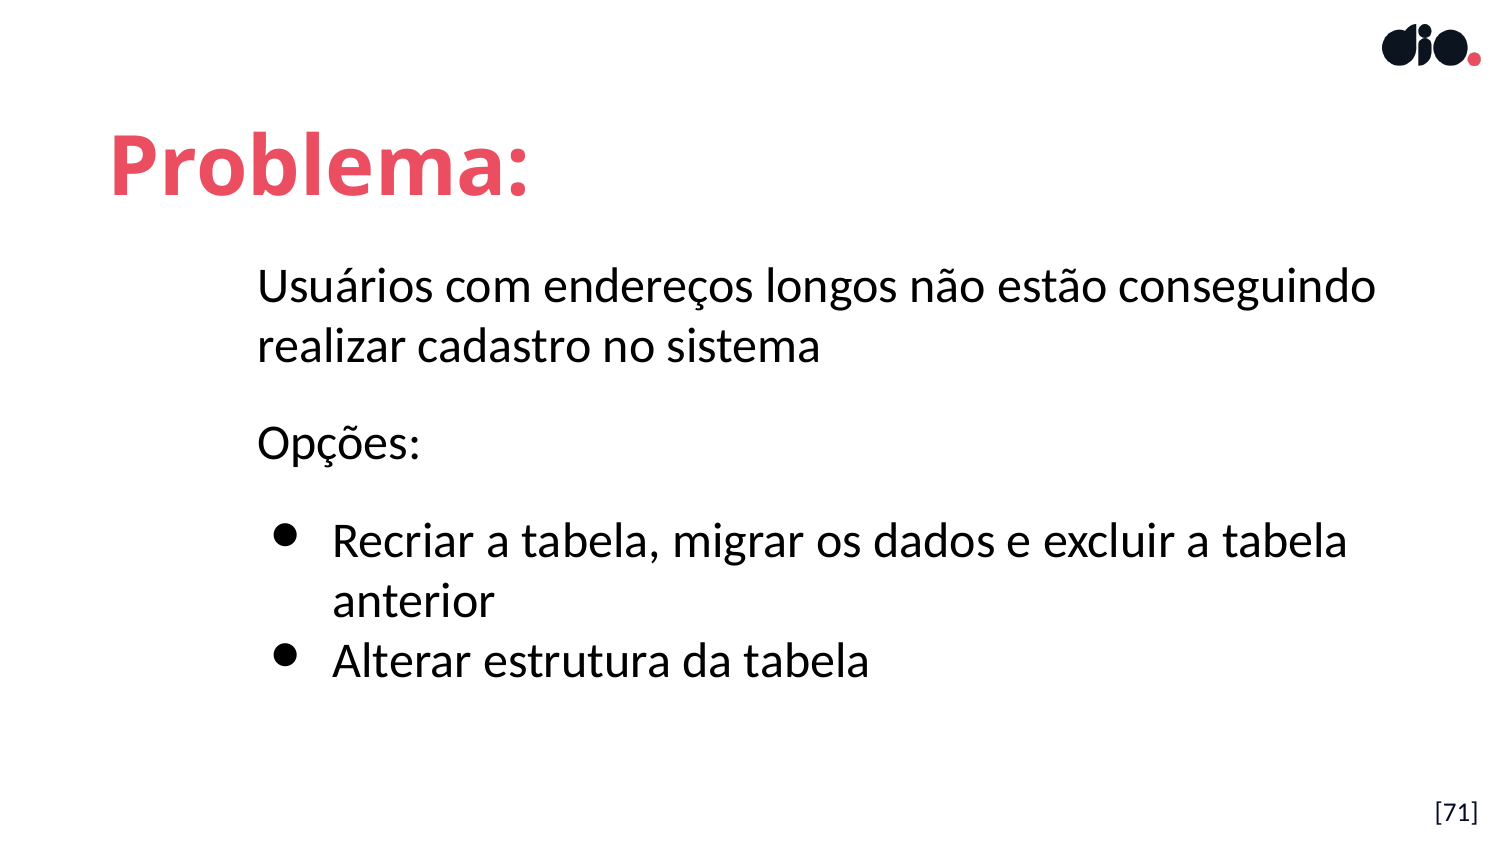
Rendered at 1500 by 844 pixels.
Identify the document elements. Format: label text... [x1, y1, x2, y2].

slide_number [71] [1403, 779, 1494, 844]
text_box Usuários com endereços longos não estão conseguindo realizar cadastro no sistema Opções: Recriar a tabela, migrar os dados e excluir a tabela anterior Alterar estrutura da tabela [92, 281, 1408, 638]
picture [1382, 24, 1481, 67]
text_box Problema: [92, 142, 1408, 281]
